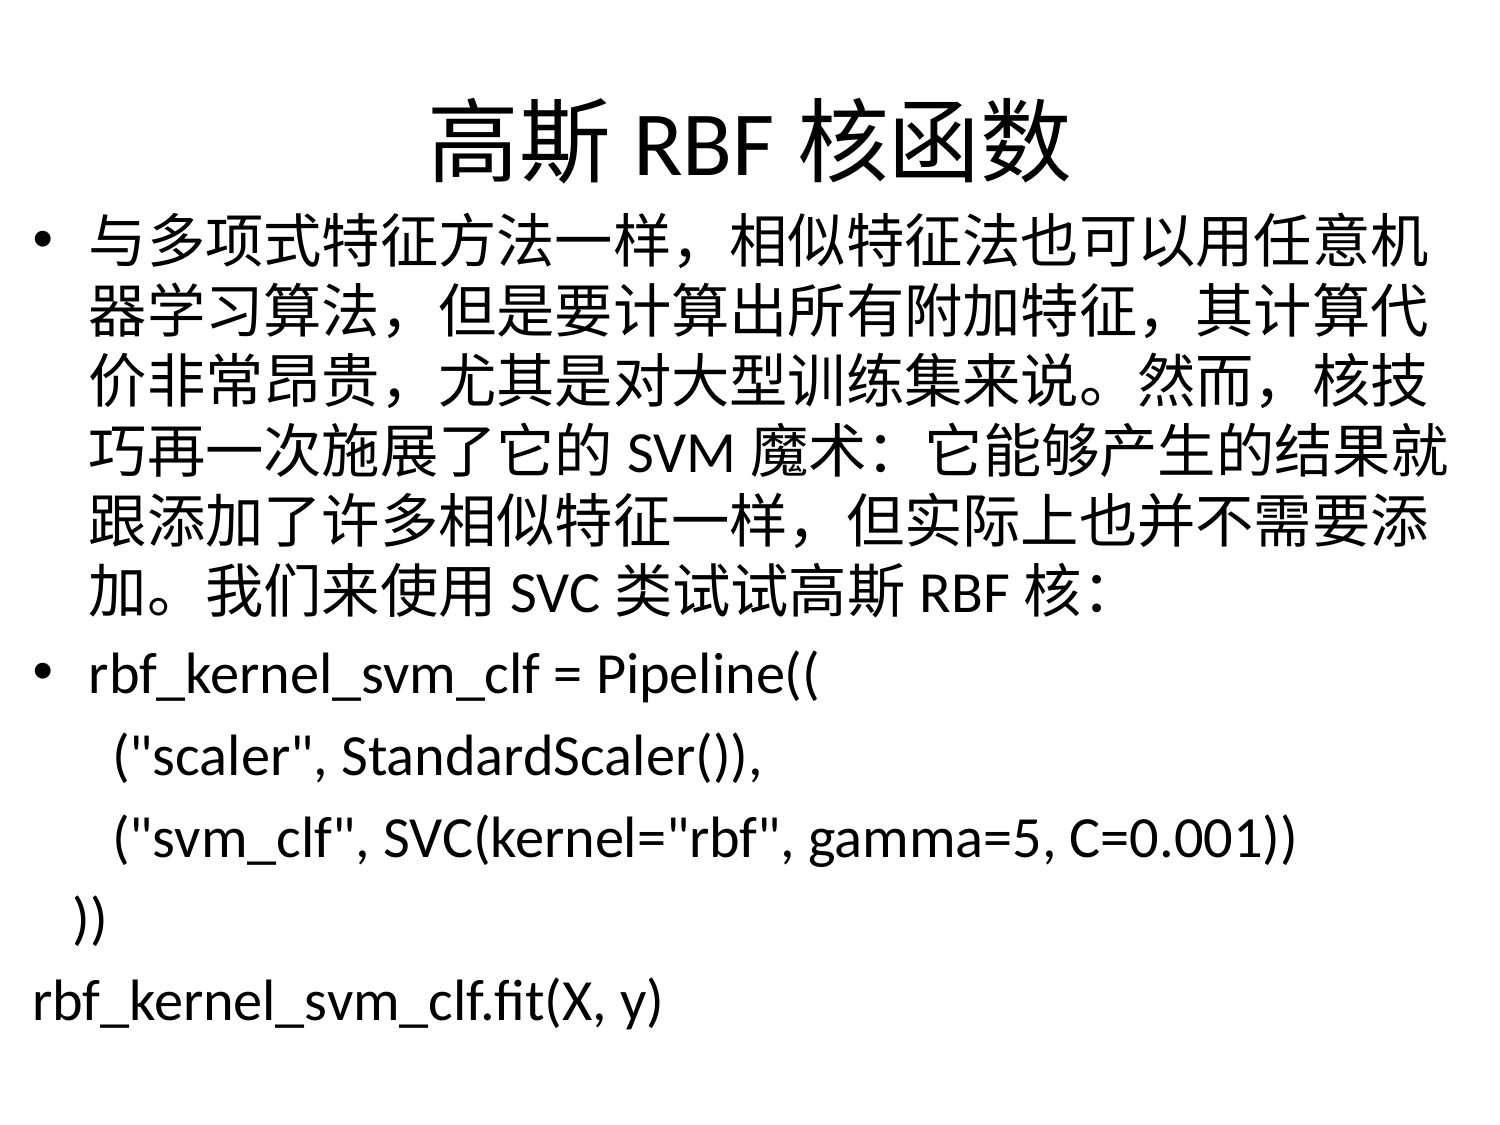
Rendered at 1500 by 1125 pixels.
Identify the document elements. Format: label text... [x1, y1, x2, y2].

list 与多项式特征方法一样，相似特征法也可以用任意机器学习算法，但是要计算出所有附加特征，其计算代价非常昂贵，尤其是对大型训练集来说。然而，核技巧再一次施展了它的SVM魔术：它能够产生的结果就跟添加了许多相似特征一样，但实际上也并不需要添加。我们来使用SVC类试试高斯RBF核： rbf_kernel_svm_clf = Pipeline(( ("scaler", StandardScaler()), ("svm_clf", SVC(kernel="rbf", gamma=5, C=0.001)) )) rbf_kernel_svm_clf.fit(X, y) [17, 196, 1500, 1125]
title 高斯RBF核函数 [75, 45, 1425, 196]
